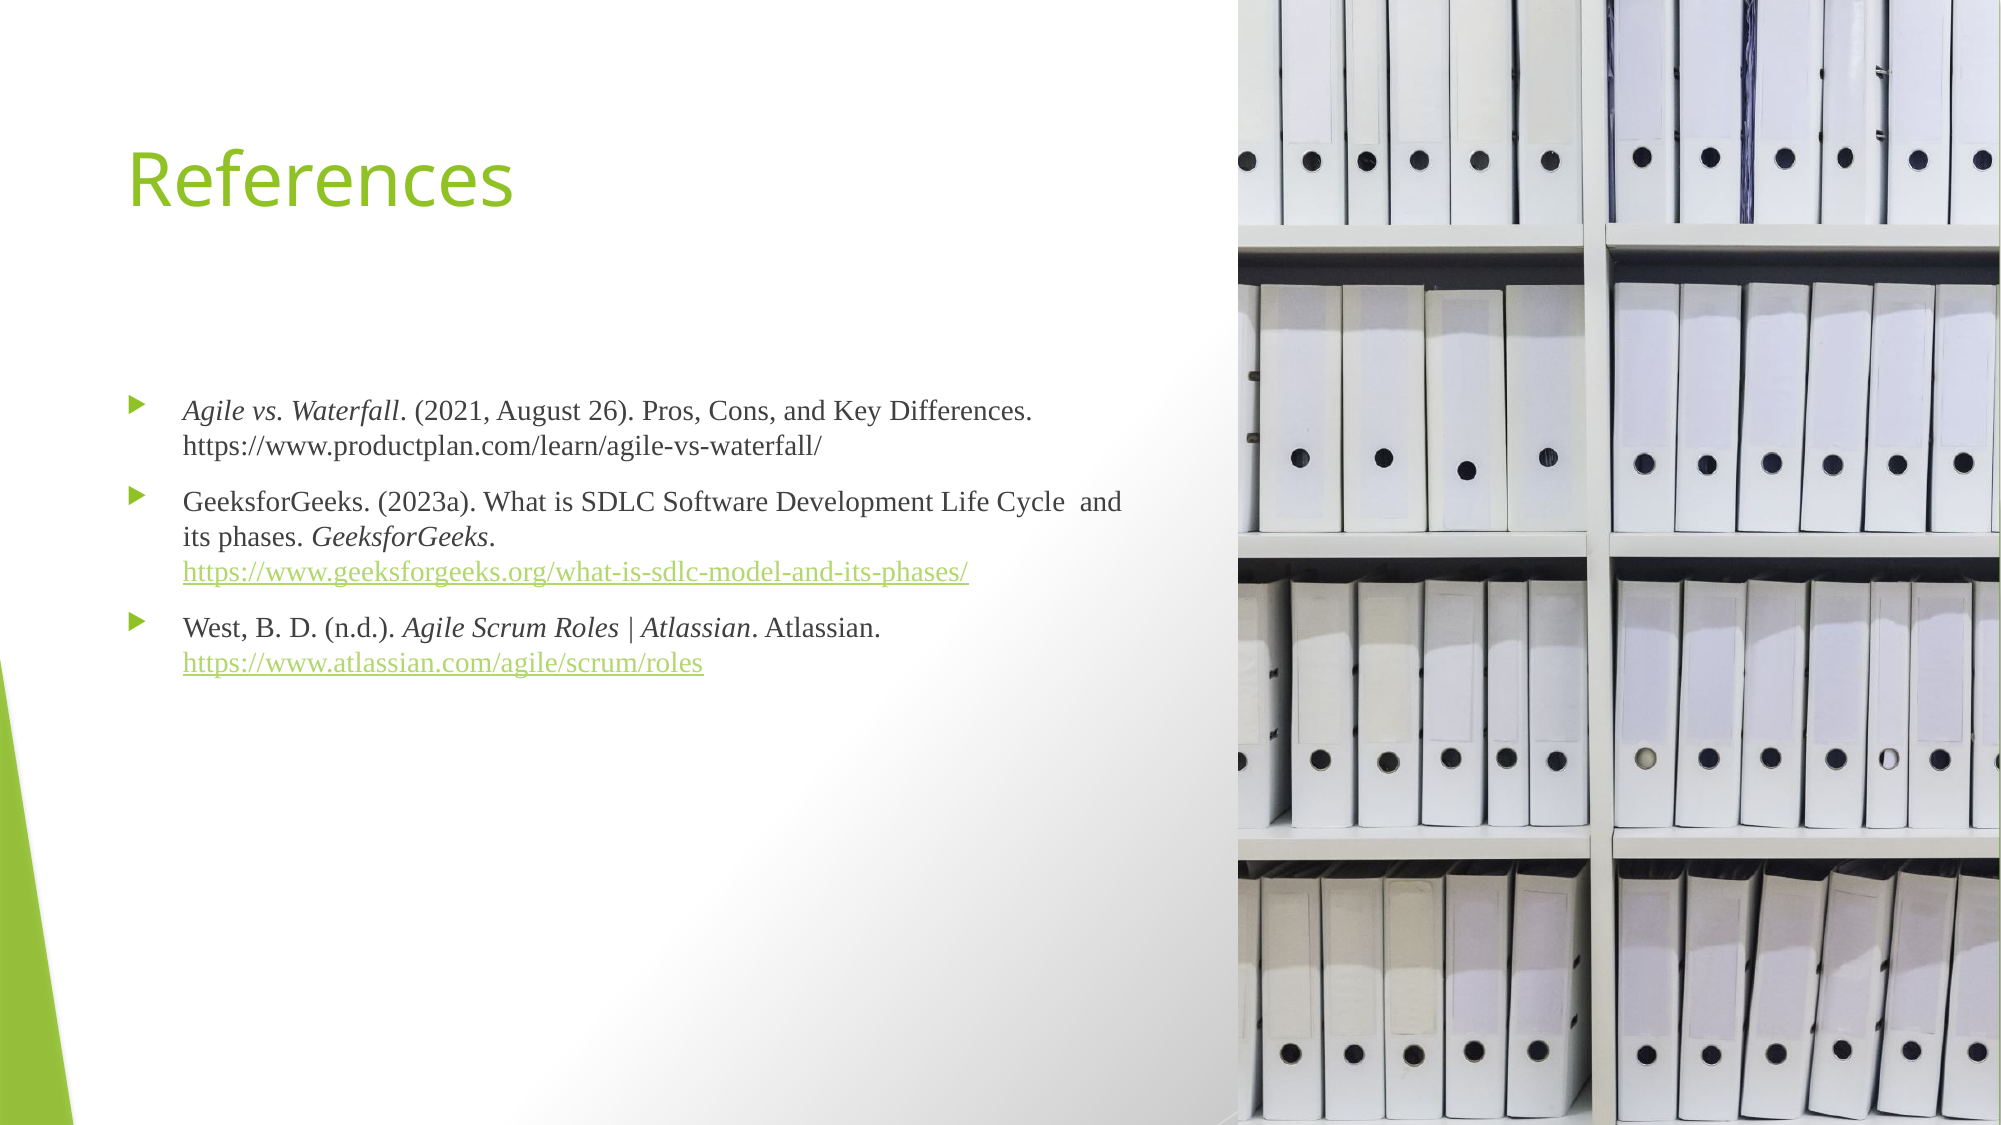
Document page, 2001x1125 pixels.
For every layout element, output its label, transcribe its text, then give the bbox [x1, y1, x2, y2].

picture [1237, 0, 2000, 1125]
title References [111, 123, 1232, 301]
list Agile vs. Waterfall. (2021, August 26). Pros, Cons, and Key Differences. https://www.productplan.com/learn/agile-vs-waterfall/ GeeksforGeeks. (2023a). What is SDLC Software Development Life Cycle and its phases. GeeksforGeeks. https://www.geeksforgeeks.org/what-is-sdlc-model-and-its-phases/ West, B. D. (n.d.). Agile Scrum Roles | Atlassian. Atlassian. https://www.atlassian.com/agile/scrum/roles [111, 383, 1166, 974]
